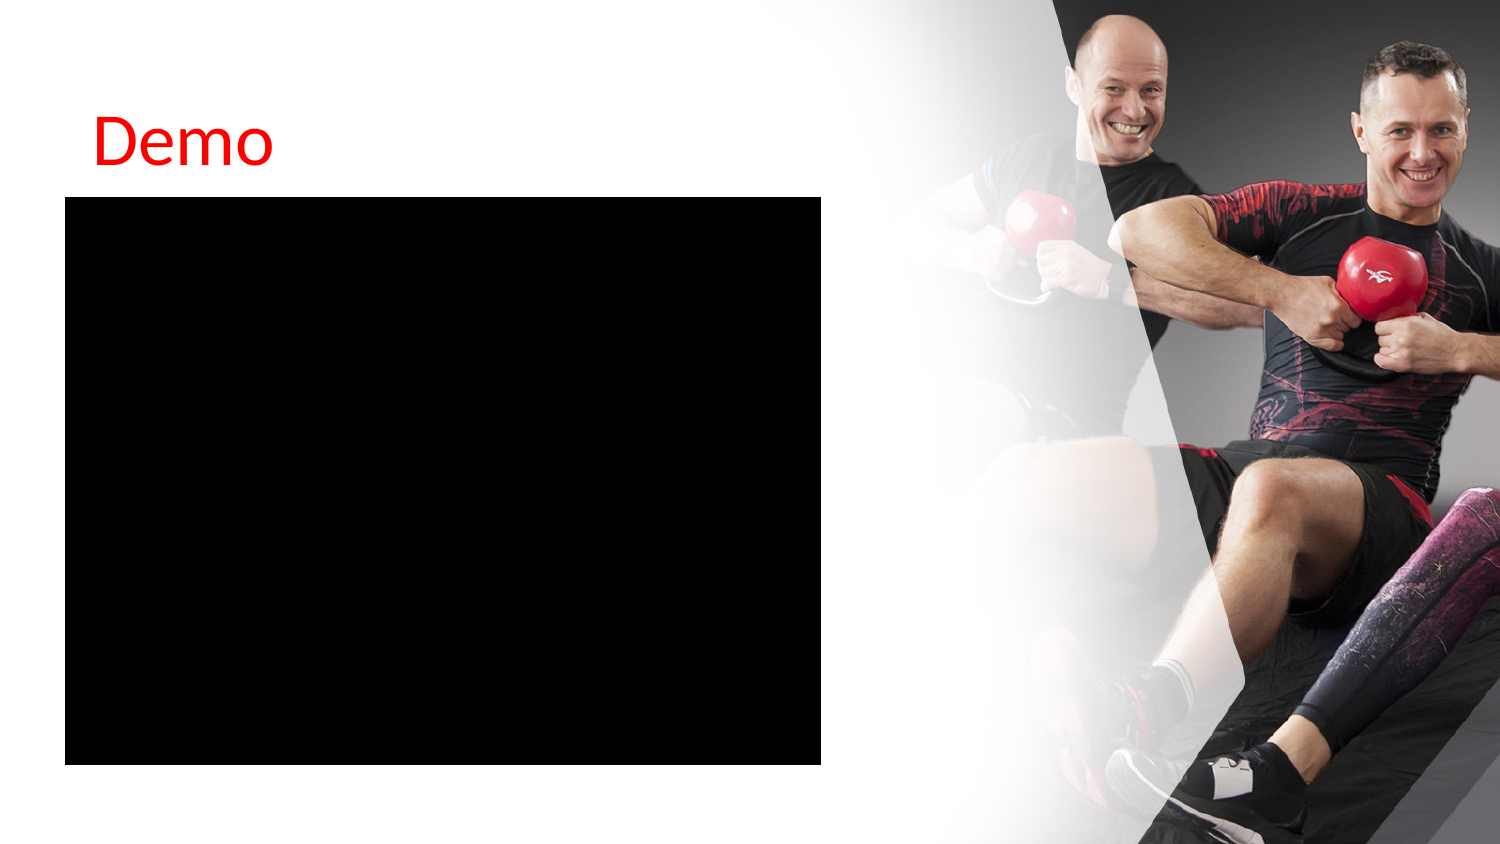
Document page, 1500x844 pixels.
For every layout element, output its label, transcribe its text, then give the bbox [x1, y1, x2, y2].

picture [0, 0, 1500, 844]
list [63, 196, 822, 766]
title Demo [77, 76, 1138, 196]
